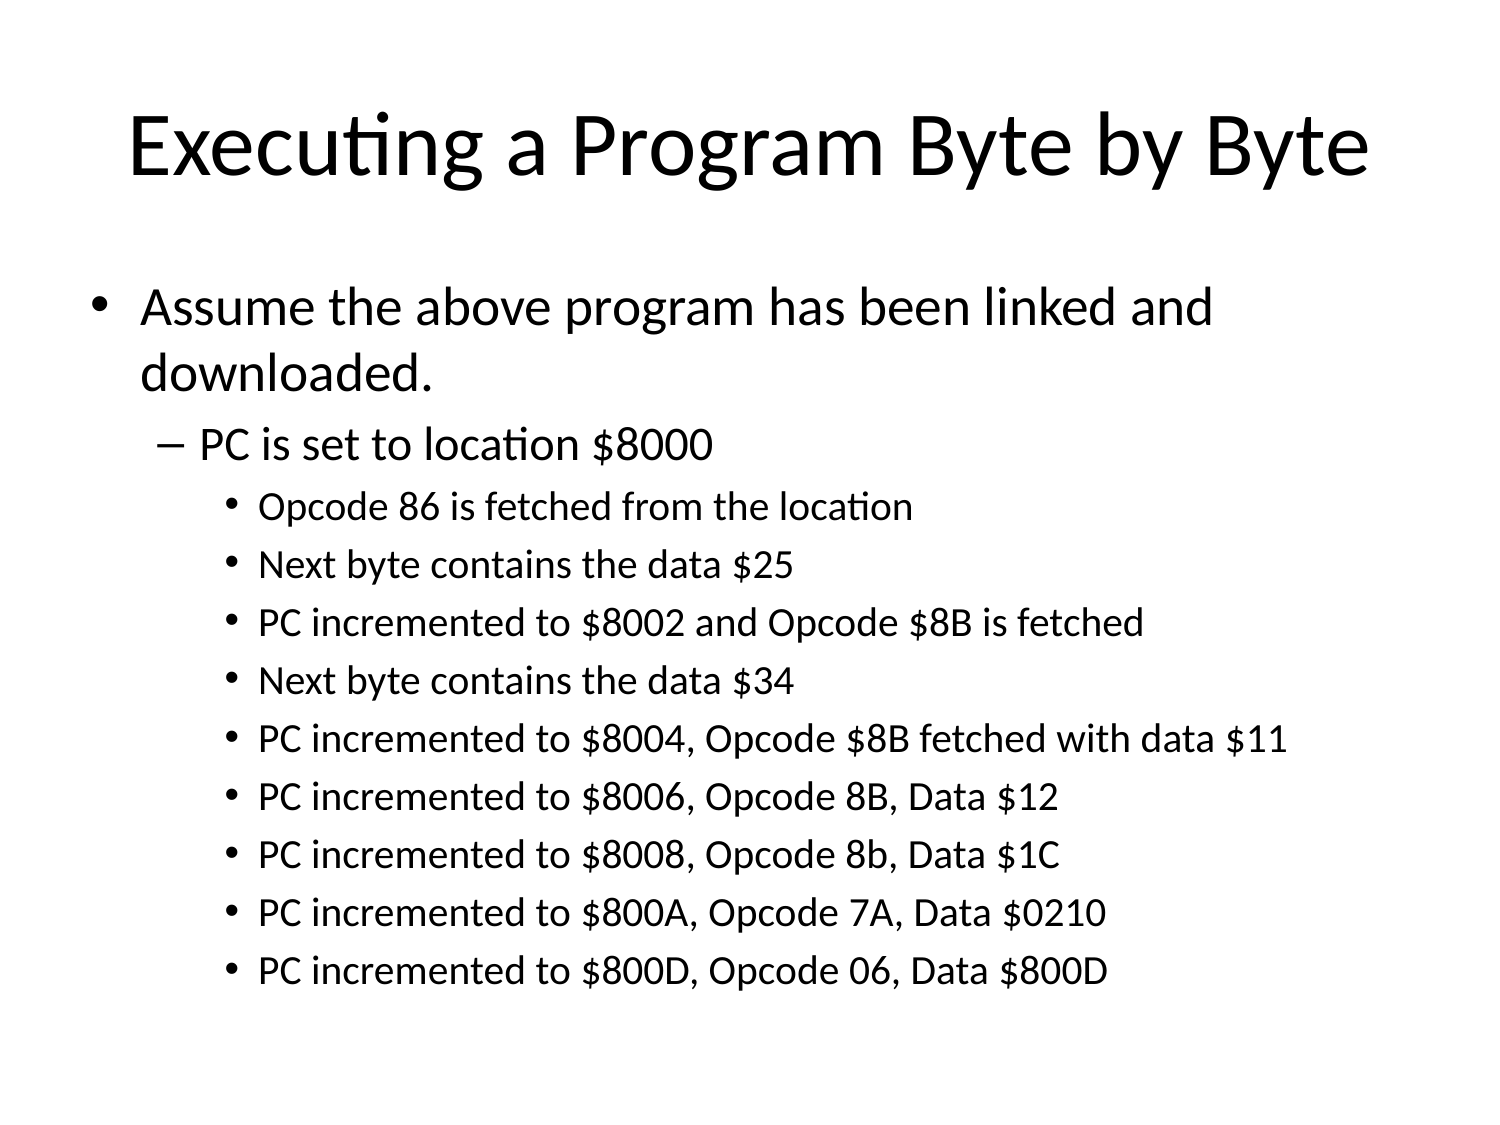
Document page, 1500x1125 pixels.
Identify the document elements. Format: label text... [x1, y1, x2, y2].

title Executing a Program Byte by Byte [75, 45, 1425, 233]
list Assume the above program has been linked and downloaded. PC is set to location $8000 Opcode 86 is fetched from the location Next byte contains the data $25 PC incremented to $8002 and Opcode $8B is fetched Next byte contains the data $34 PC incremented to $8004, Opcode $8B fetched with data $11 PC incremented to $8006, Opcode 8B, Data $12 PC incremented to $8008, Opcode 8b, Data $1C PC incremented to $800A, Opcode 7A, Data $0210 PC incremented to $800D, Opcode 06, Data $800D [75, 262, 1425, 1005]
